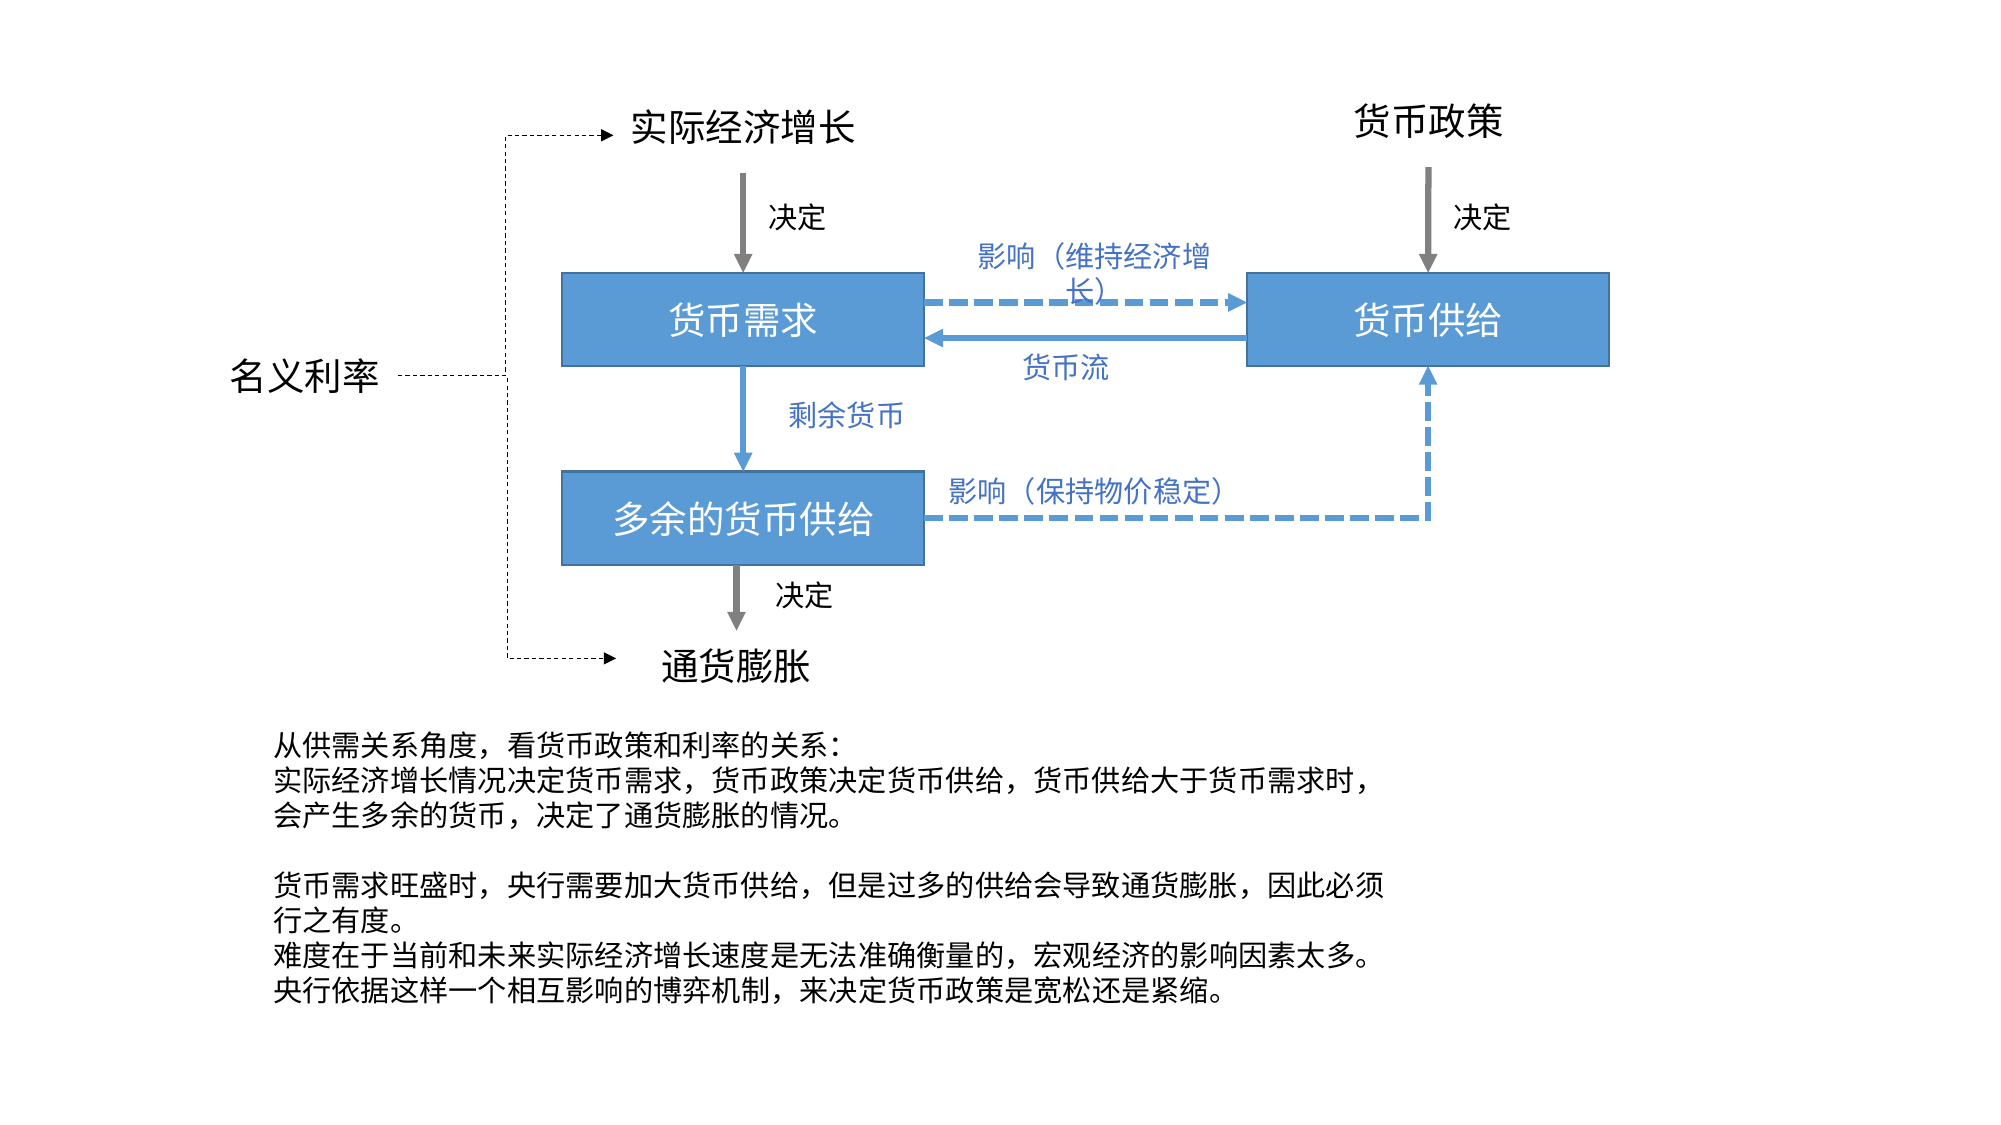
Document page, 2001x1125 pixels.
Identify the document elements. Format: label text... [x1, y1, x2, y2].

text_box 影响（维持经济增长） [942, 253, 1247, 294]
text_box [397, 135, 614, 376]
text_box 名义利率 [210, 318, 398, 433]
text_box 通货膨胀 [554, 630, 919, 700]
text_box 决定 [1436, 199, 1529, 235]
text_box 从供需关系角度，看货币政策和利率的关系： 实际经济增长情况决定货币需求，货币政策决定货币供给，货币供给大于货币需求时，会产生多余的货币，决定了通货膨胀的情况。 货币需求旺盛时，央行需要加大货币供给，但是过多的供给会导致通货膨胀，因此必须行之有度。 难度在于当前和未来实际经济增长速度是无法准确衡量的，宏观经济的影响因素太多。 央行依据这样一个相互影响的博弈机制，来决定货币政策是宽松还是紧缩。 [258, 720, 1429, 1015]
text_box 货币流 [989, 349, 1142, 365]
text_box 货币供给 [1246, 272, 1610, 367]
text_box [924, 365, 1429, 519]
text_box 决定 [751, 199, 844, 235]
text_box 多余的货币供给 [617, 470, 925, 566]
text_box 实际经济增长 [561, 79, 925, 174]
text_box 货币需求 [614, 272, 925, 367]
text_box 决定 [751, 577, 859, 612]
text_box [398, 375, 617, 659]
text_box 剩余货币 [747, 397, 924, 432]
text_box 货币政策 [1246, 73, 1611, 168]
